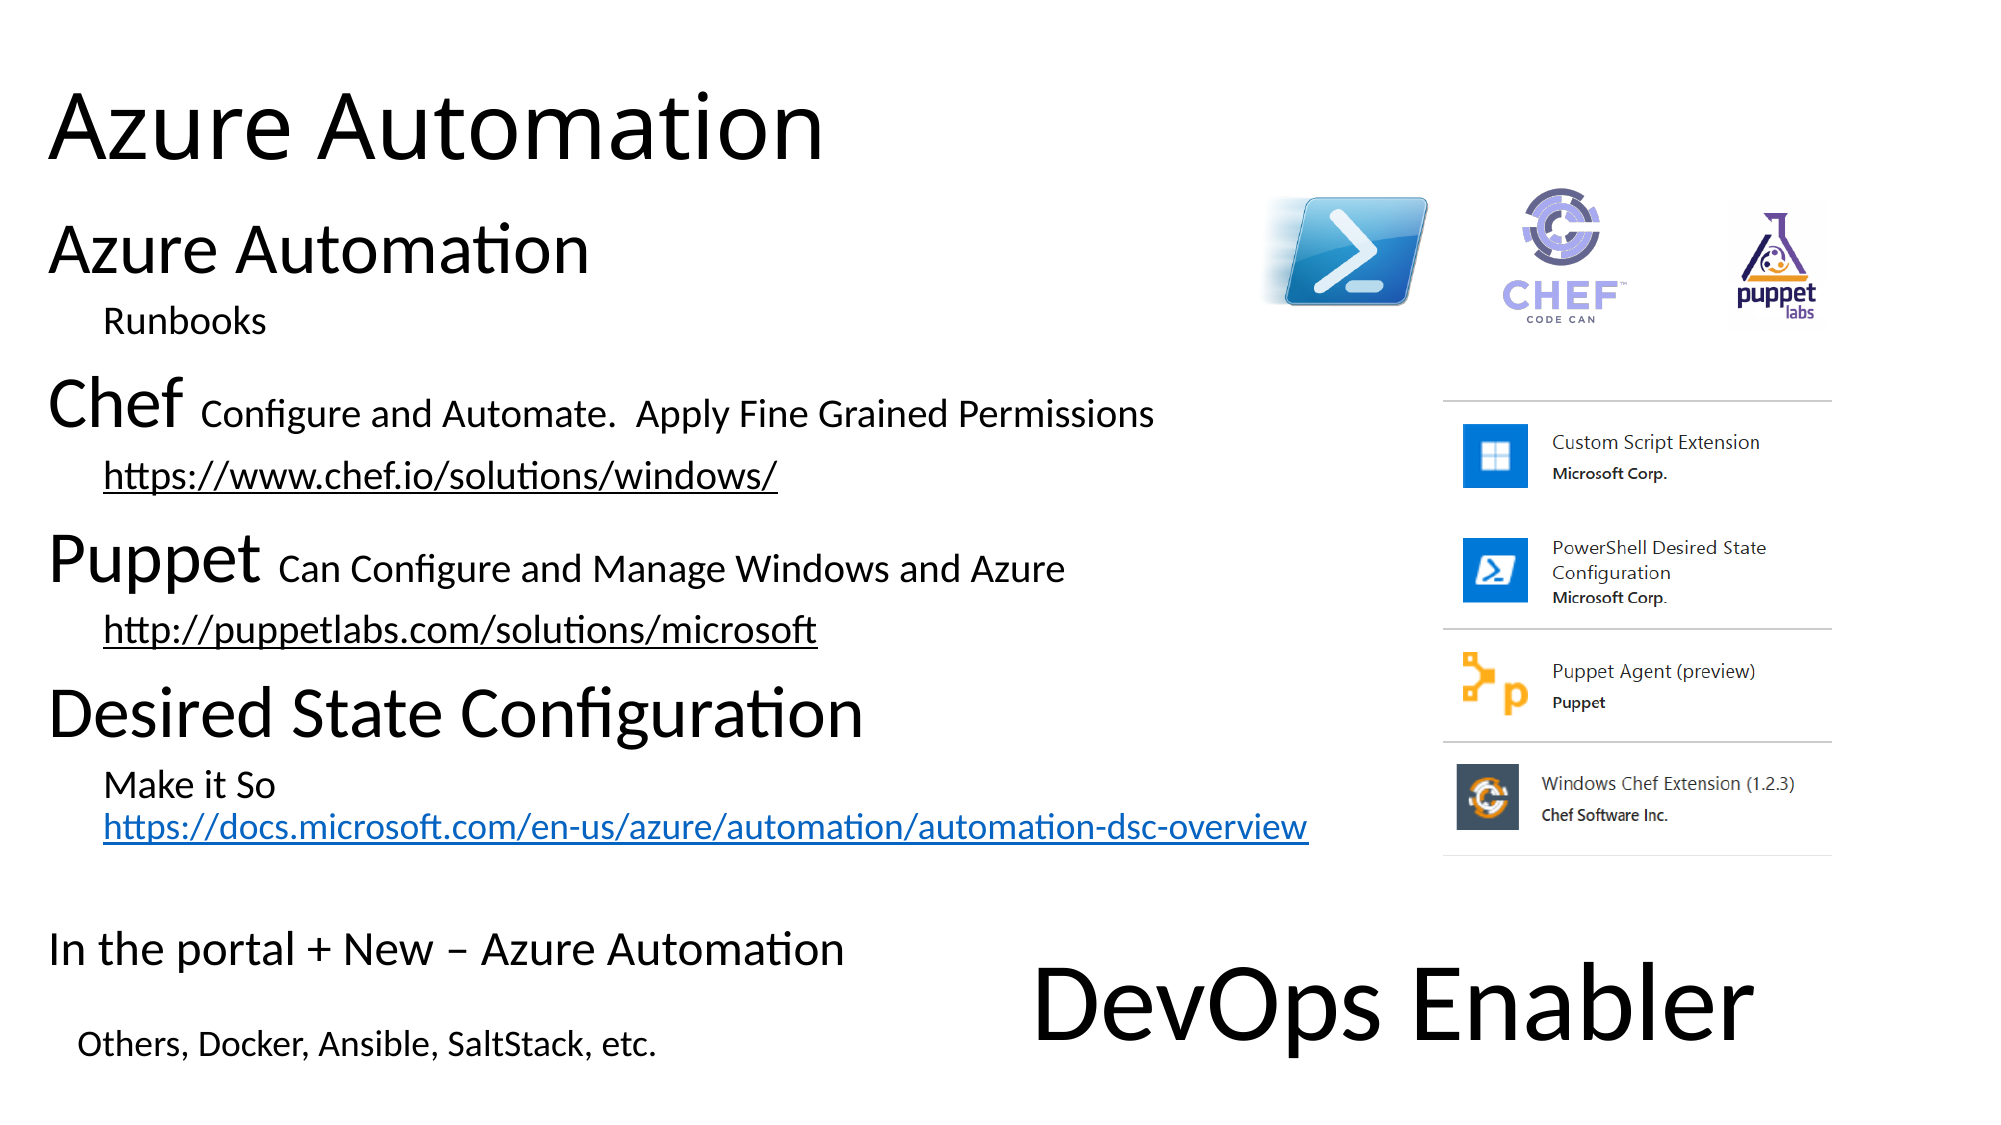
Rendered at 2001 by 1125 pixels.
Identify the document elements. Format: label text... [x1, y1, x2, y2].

text_box DevOps Enabler [1016, 920, 1773, 1071]
title Azure Automation [33, 57, 1966, 202]
list Azure Automation Runbooks Chef Configure and Automate. Apply Fine Grained Permissions https://www.chef.io/solutions/windows/ Puppet Can Configure and Manage Windows and Azure http://puppetlabs.com/solutions/microsoft Desired State Configuration Make it So https://docs.microsoft.com/en-us/azure/automation/automation-dsc-overview In the portal + New – Azure Automation [33, 202, 1966, 1012]
picture [1443, 399, 1832, 856]
text_box Others, Docker, Ansible, SaltStack, etc. [62, 1011, 682, 1072]
picture [1493, 180, 1633, 332]
picture [1727, 201, 1826, 332]
picture [1259, 156, 1449, 347]
